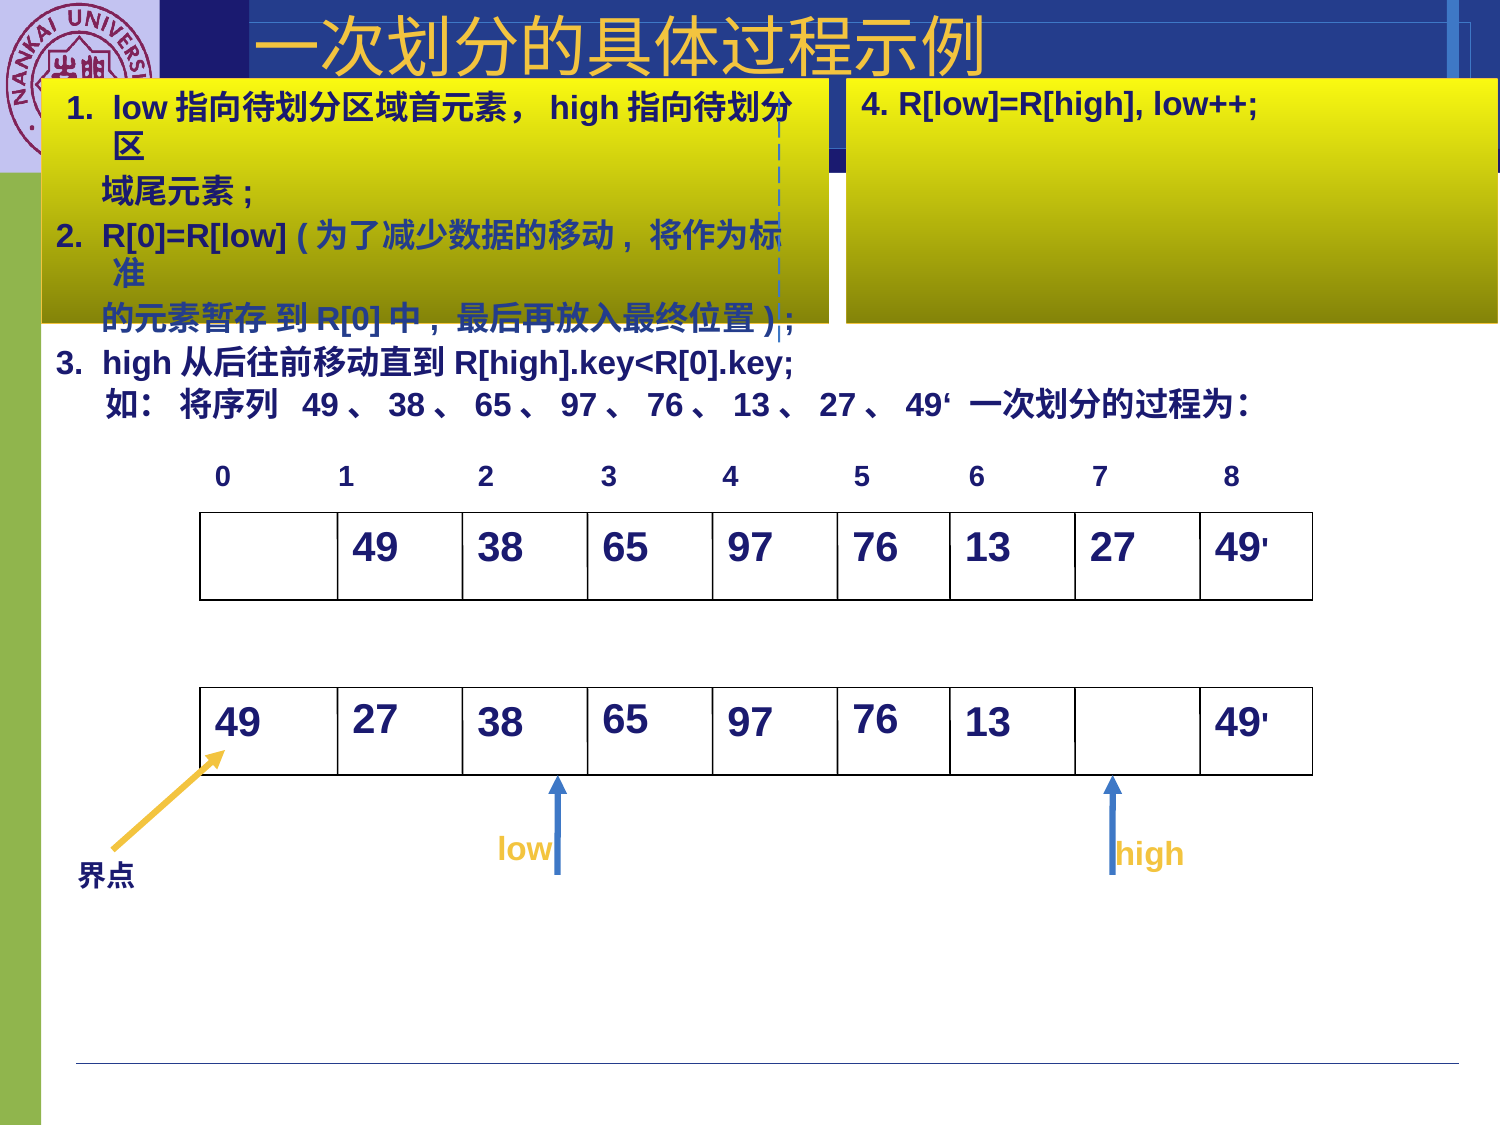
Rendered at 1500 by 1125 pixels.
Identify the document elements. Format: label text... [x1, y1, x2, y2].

picture [5, 2, 155, 78]
text_box 一次划分的具体过程示例 [237, 24, 1371, 66]
slide_number [574, 1057, 926, 1096]
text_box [199, 512, 1313, 600]
text_box 0 1 2 3 4 5 6 7 8 [199, 449, 1313, 500]
text_box 界点 [62, 849, 188, 900]
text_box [1099, 774, 1238, 881]
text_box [0, 78, 1498, 432]
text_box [199, 687, 1313, 775]
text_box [482, 774, 620, 875]
